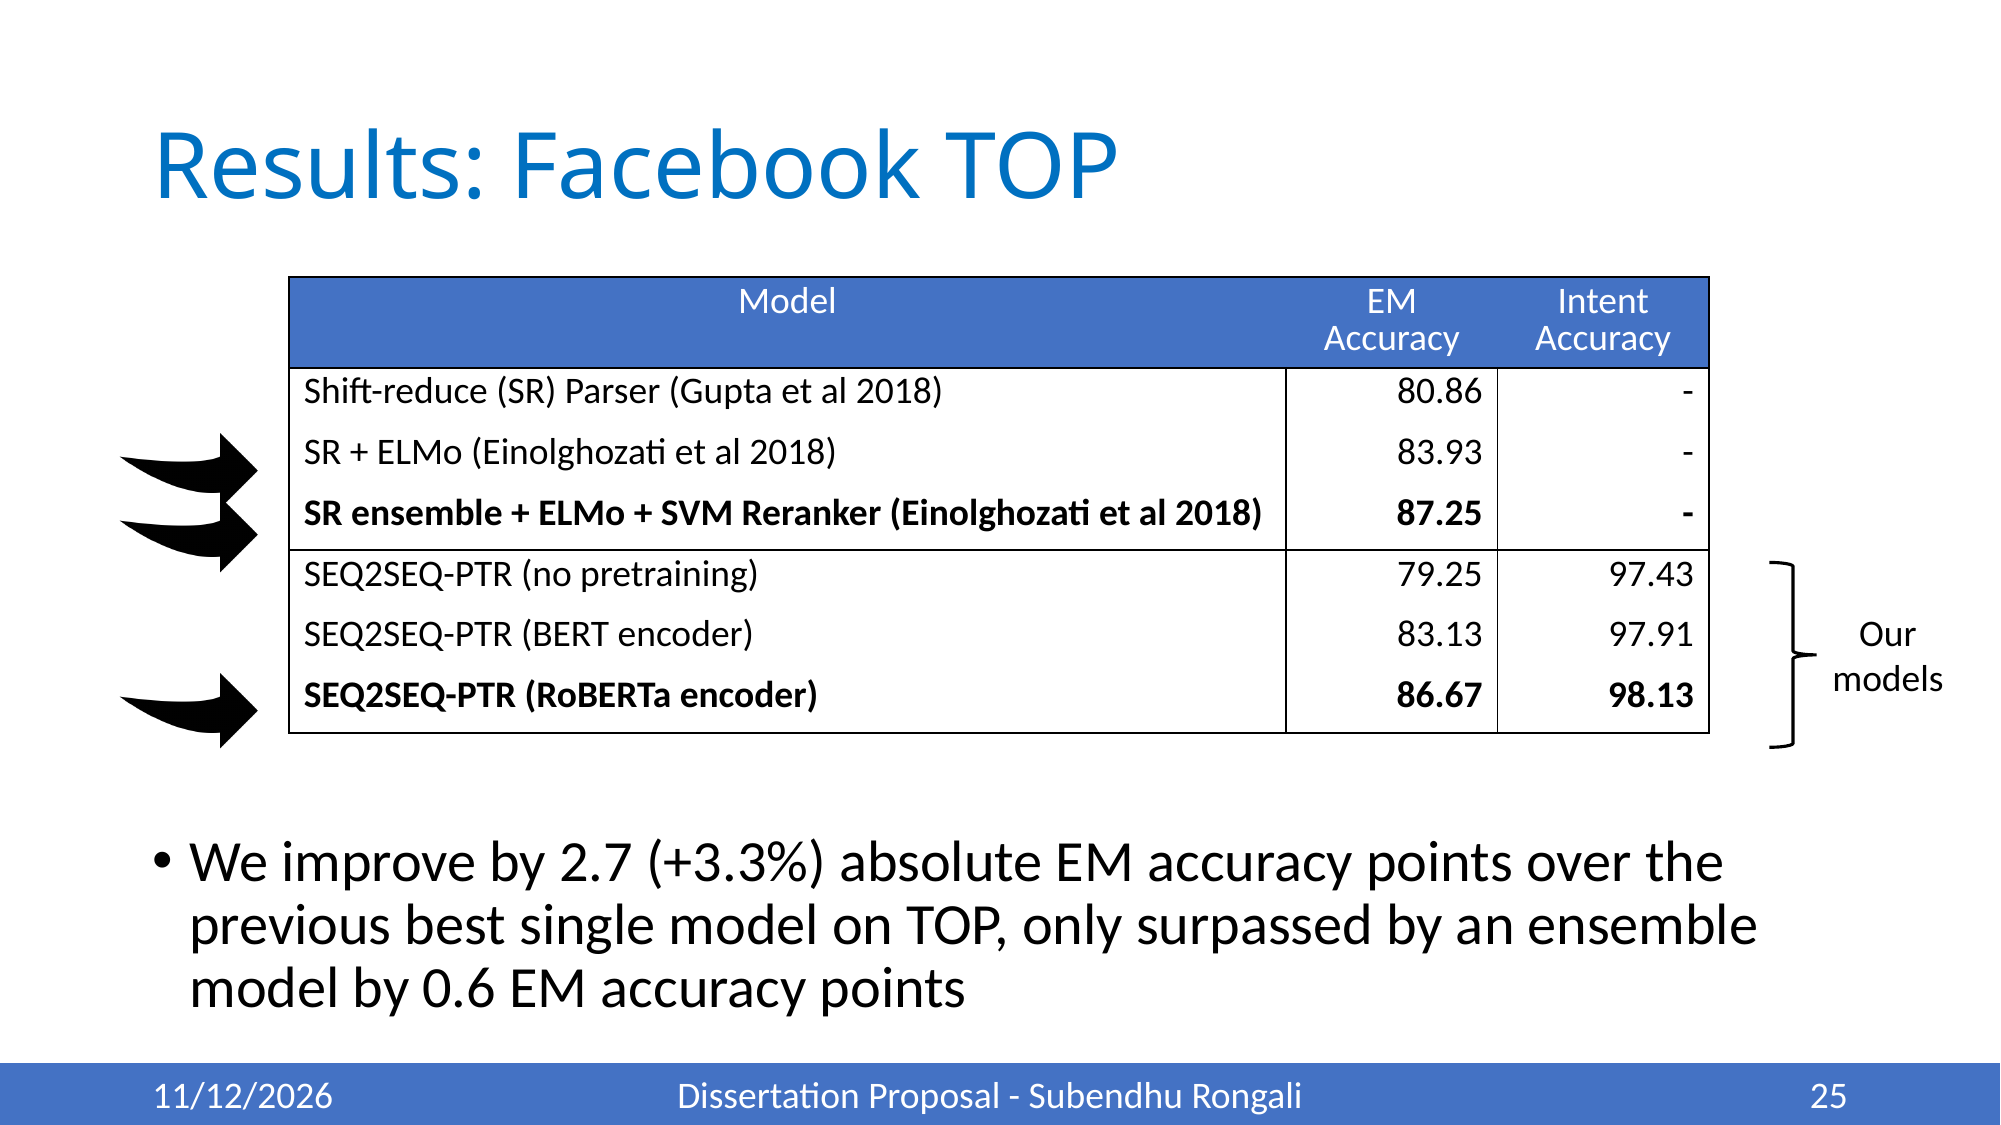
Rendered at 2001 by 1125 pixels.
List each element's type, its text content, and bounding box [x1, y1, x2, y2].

text_box We improve by 2.7 (+3.3%) absolute EM accuracy points over the previous best single model on TOP, only surpassed by an ensemble model by 0.6 EM accuracy points [137, 823, 1863, 1042]
table_cell 98.13 [1498, 672, 1708, 732]
table_cell - [1498, 490, 1708, 549]
table_cell 87.25 [1287, 490, 1497, 549]
table_cell SEQ2SEQ-PTR (RoBERTa encoder) [290, 672, 1285, 732]
table_cell SR ensemble + ELMo + SVM Reranker (Einolghozati et al 2018) [290, 490, 1285, 549]
slide_number 25 [1412, 1063, 1863, 1123]
table_cell SR + ELMo (Einolghozati et al 2018) [290, 429, 1285, 490]
table_cell 83.13 [1287, 611, 1497, 672]
title Results: Facebook TOP [137, 59, 1863, 278]
table_cell SEQ2SEQ-PTR (no pretraining) [290, 551, 1285, 611]
table_header EM Accuracy [1286, 278, 1498, 367]
table_cell 97.43 [1498, 551, 1708, 611]
table_cell - [1498, 369, 1708, 429]
table_cell - [1498, 429, 1708, 490]
picture [113, 635, 264, 786]
table_cell 86.67 [1287, 672, 1497, 732]
text_box [1769, 561, 1817, 748]
table_cell 83.93 [1287, 429, 1497, 490]
picture [113, 395, 264, 610]
table_header Model [290, 278, 1286, 367]
table_cell Shift-reduce (SR) Parser (Gupta et al 2018) [290, 369, 1285, 429]
footer Dissertation Proposal - Subendhu Rongali [662, 1063, 1338, 1123]
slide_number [137, 1063, 588, 1123]
table_cell SEQ2SEQ-PTR (BERT encoder) [290, 611, 1285, 672]
text_box Our models [1817, 601, 1959, 707]
table_header Intent Accuracy [1498, 278, 1708, 367]
table_cell 80.86 [1287, 369, 1497, 429]
table_cell 79.25 [1287, 551, 1497, 611]
table_cell 97.91 [1498, 611, 1708, 672]
